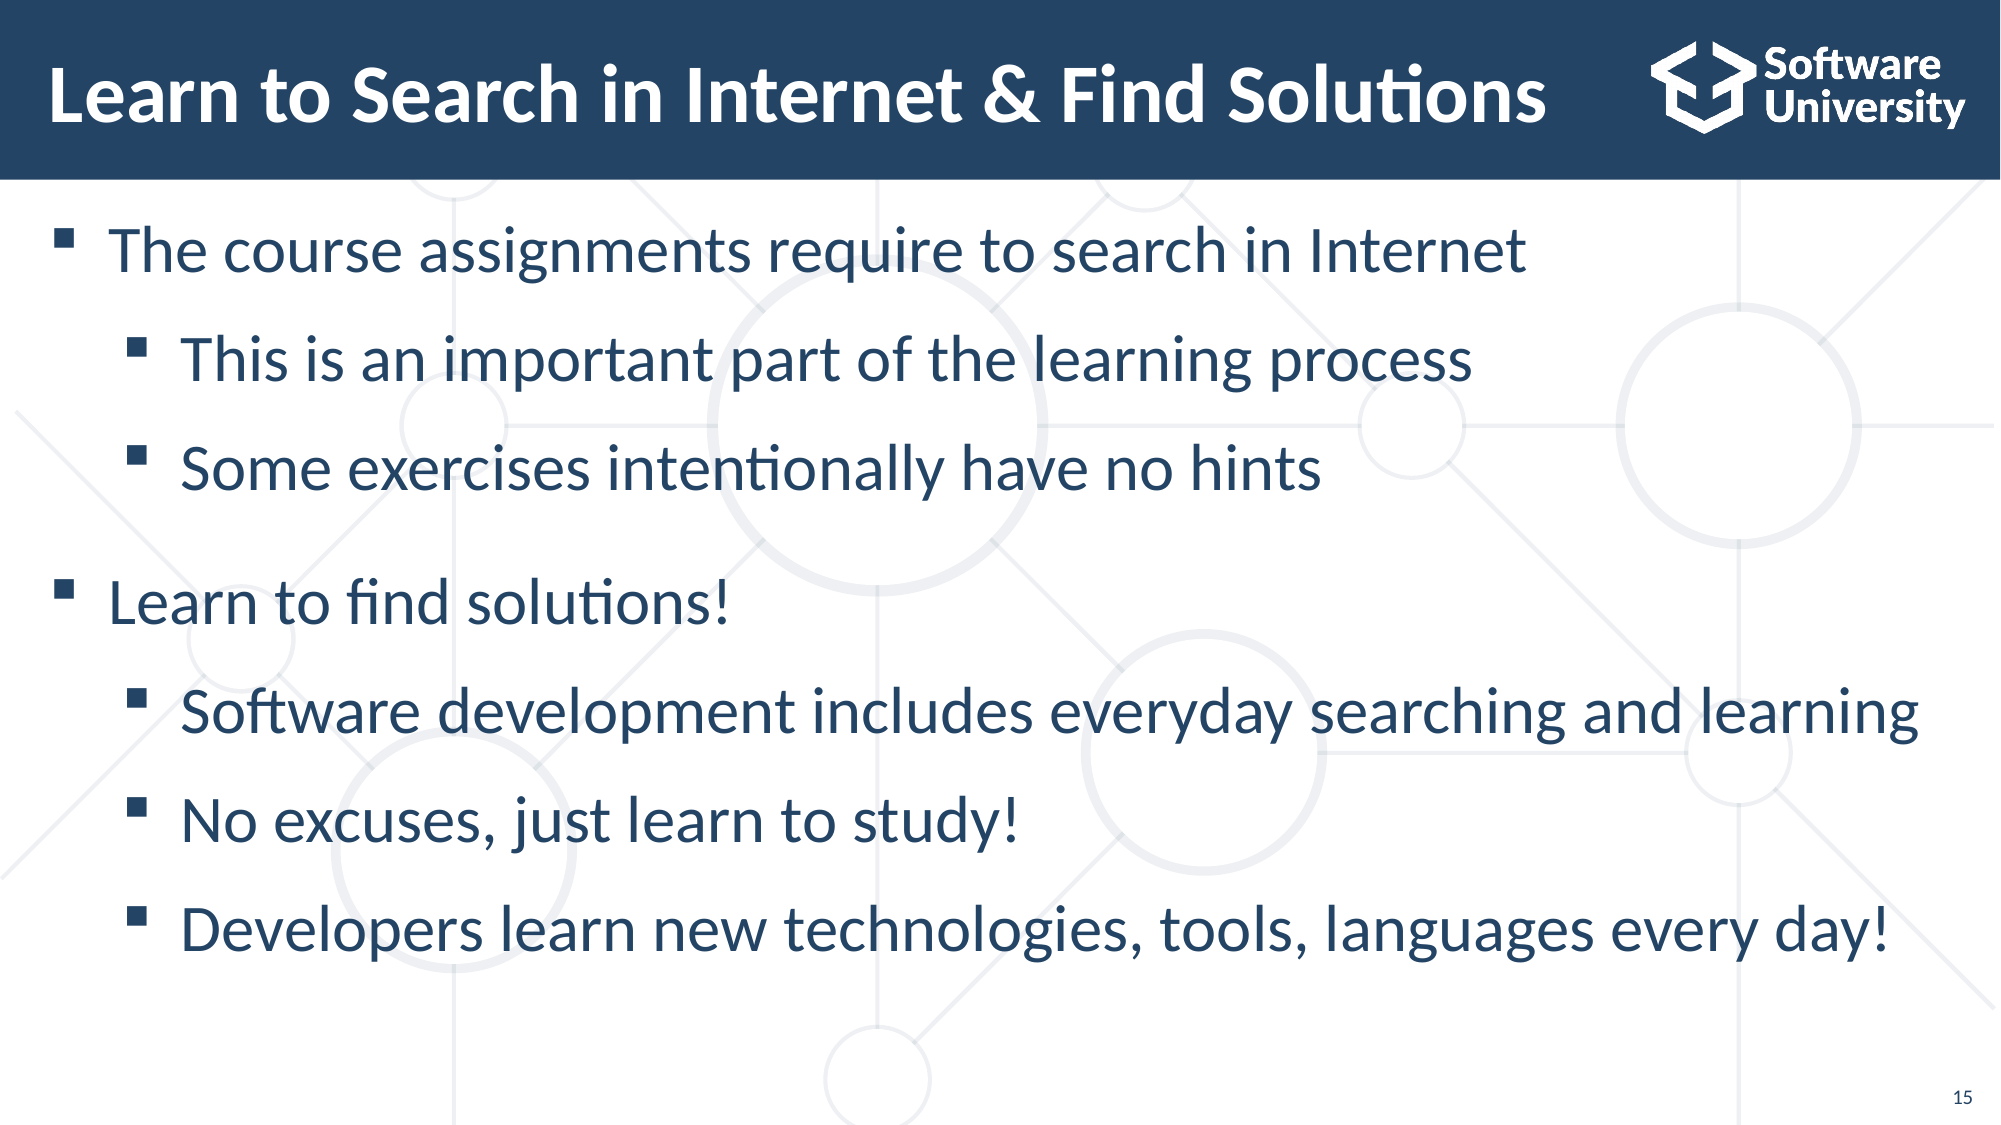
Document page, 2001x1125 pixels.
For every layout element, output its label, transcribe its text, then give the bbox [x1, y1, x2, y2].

list The course assignments require to search in Internet This is an important part of the learning process Some exercises intentionally have no hints Learn to find solutions! Software development includes everyday searching and learning No excuses, just learn to study! Developers learn new technologies, tools, languages every day! [31, 196, 1970, 1104]
title Learn to Search in Internet & Find Solutions [31, 16, 1625, 162]
slide_number 15 [1927, 1067, 1989, 1117]
picture [1651, 41, 1966, 134]
